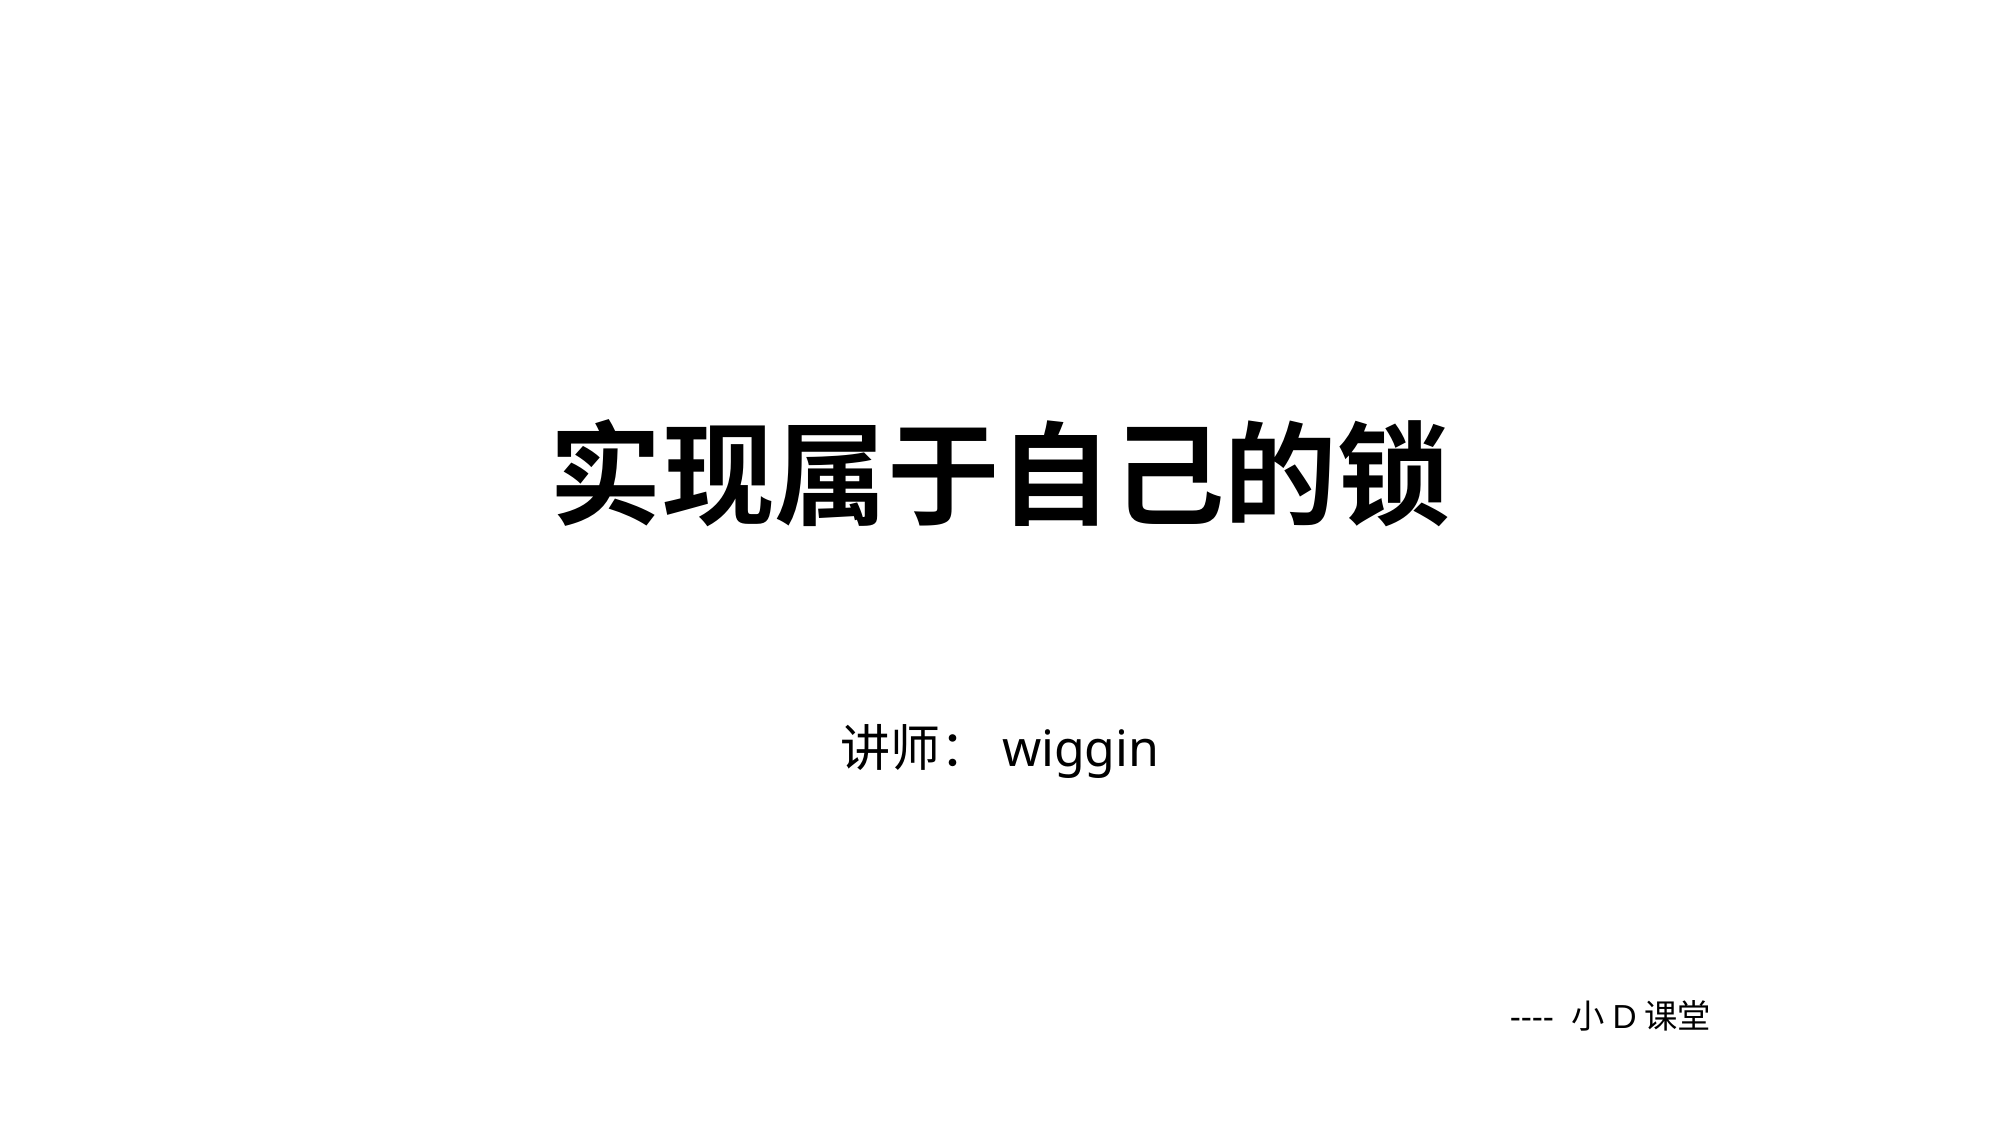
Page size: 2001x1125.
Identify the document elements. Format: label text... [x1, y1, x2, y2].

subtitle 讲师：wiggin [249, 716, 1750, 988]
title 实现属于自己的锁 [249, 291, 1750, 684]
text_box ---- 小D课堂 [775, 987, 1726, 1102]
